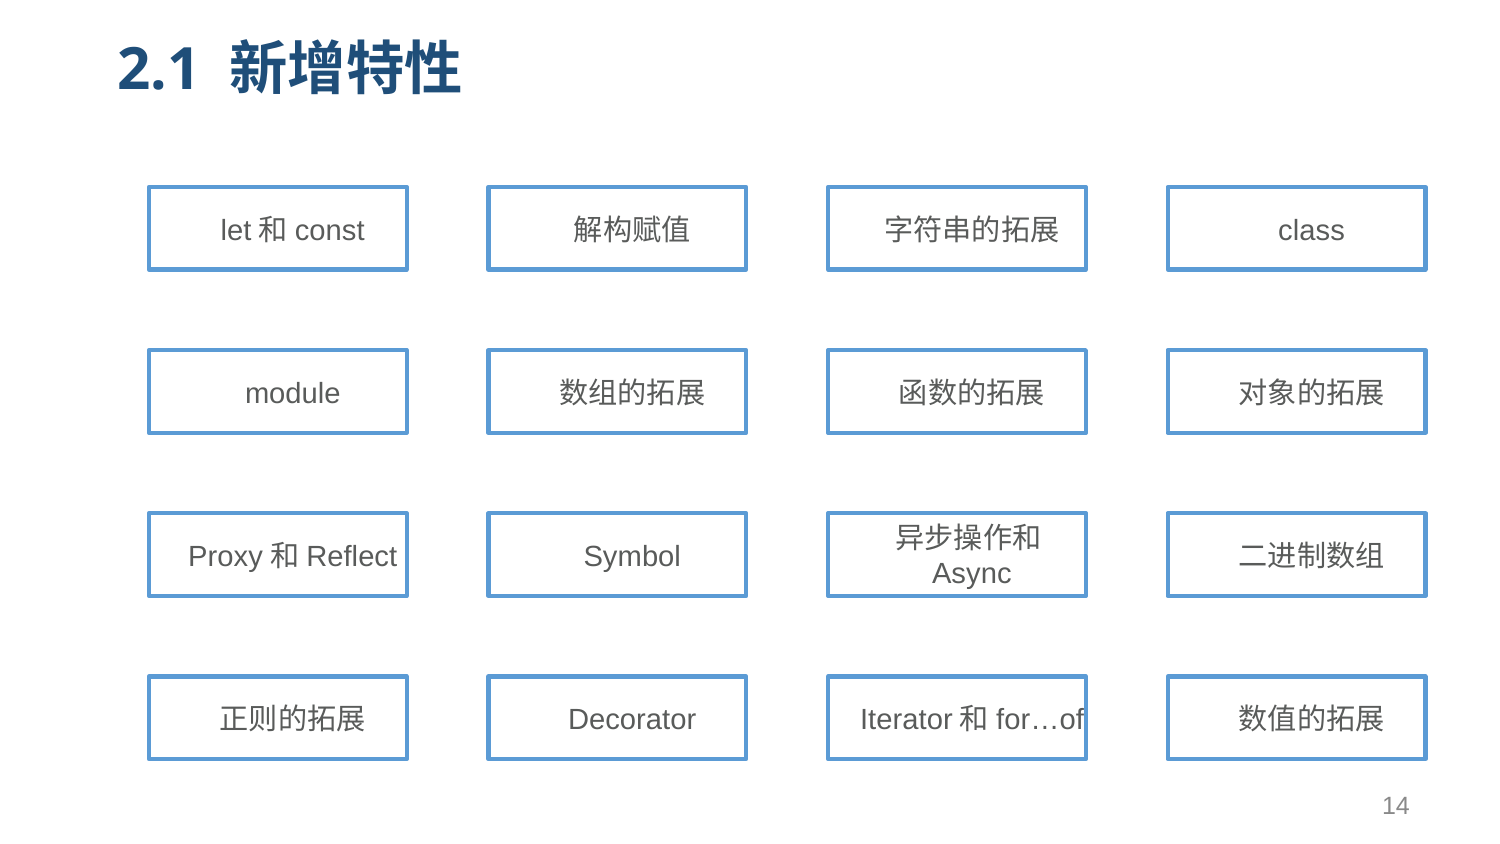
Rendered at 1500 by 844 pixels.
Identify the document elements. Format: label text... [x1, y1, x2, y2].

text_box 函数的拓展 [826, 348, 1088, 435]
text_box Proxy和Reflect [147, 511, 409, 598]
text_box Symbol [486, 511, 748, 598]
title 2.1 新增特性 [102, 39, 1292, 124]
text_box module [147, 348, 409, 435]
text_box let和const [147, 185, 409, 272]
text_box Iterator和for…of [826, 674, 1088, 761]
text_box 字符串的拓展 [826, 185, 1088, 272]
slide_number 14 [1074, 782, 1425, 827]
text_box 数组的拓展 [486, 348, 748, 435]
text_box 异步操作和Async [826, 511, 1088, 598]
text_box class [1166, 185, 1428, 272]
text_box 对象的拓展 [1166, 348, 1428, 435]
text_box 正则的拓展 [147, 674, 409, 761]
text_box 二进制数组 [1166, 511, 1428, 598]
text_box 数值的拓展 [1166, 674, 1428, 761]
text_box Decorator [486, 674, 748, 761]
text_box 解构赋值 [486, 185, 748, 272]
